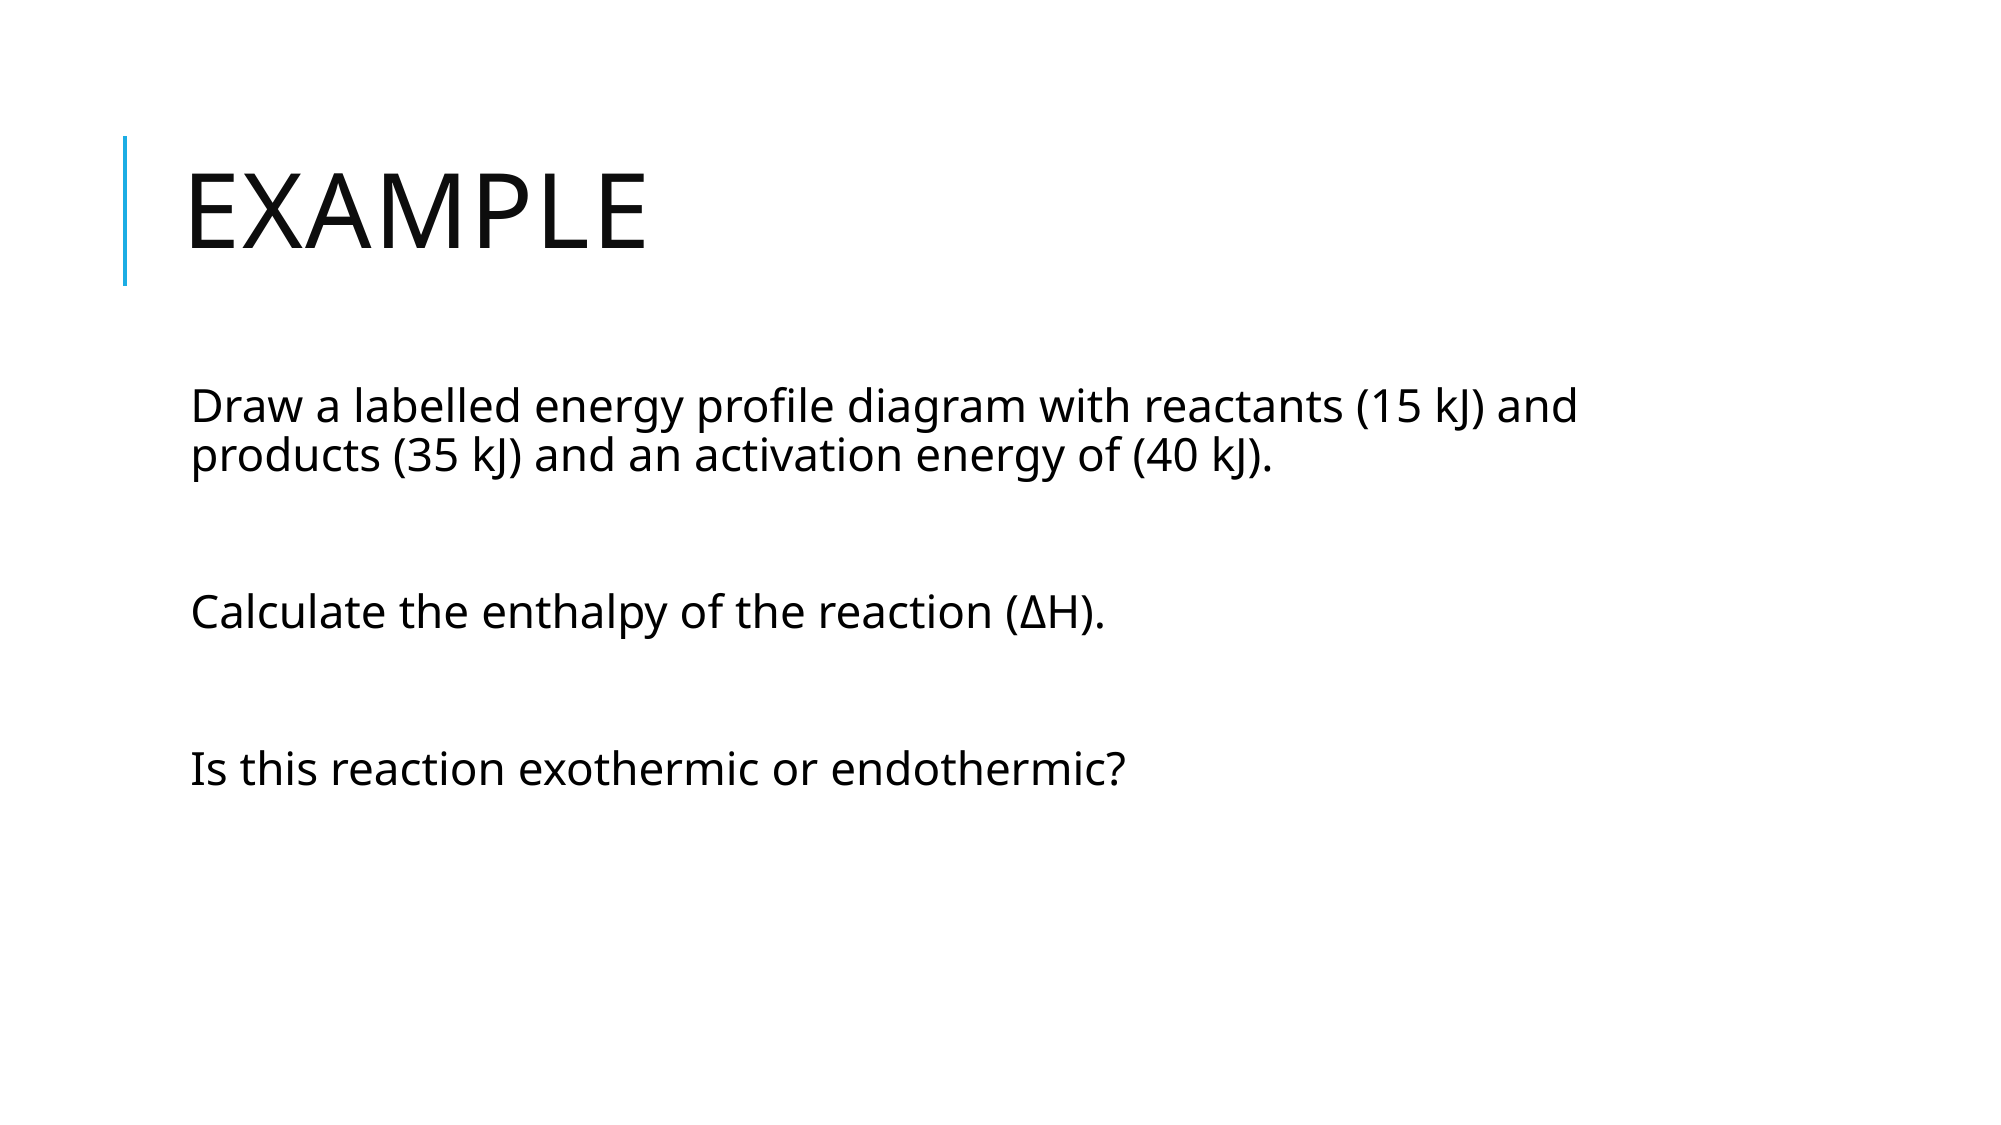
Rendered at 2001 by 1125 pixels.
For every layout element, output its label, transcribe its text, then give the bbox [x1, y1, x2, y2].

title Example [168, 96, 1763, 342]
list Draw a labelled energy profile diagram with reactants (15 kJ) and products (35 kJ) and an activation energy of (40 kJ). Calculate the enthalpy of the reaction (ΔH). Is this reaction exothermic or endothermic? [168, 375, 1763, 1035]
